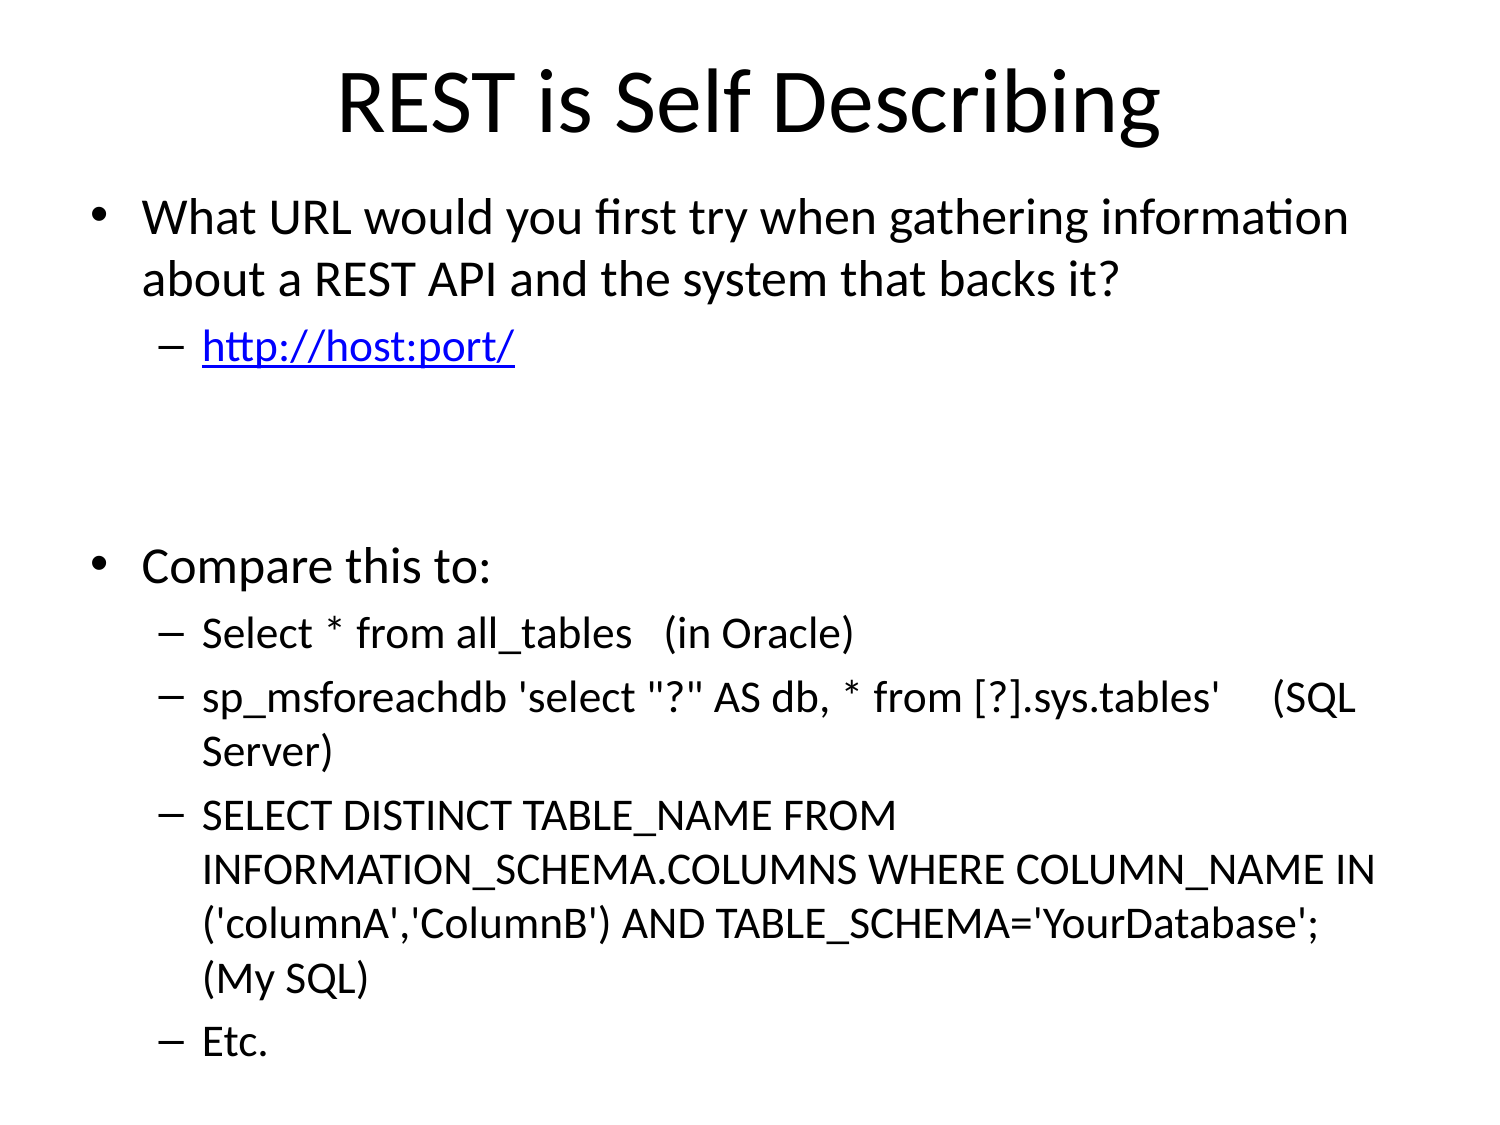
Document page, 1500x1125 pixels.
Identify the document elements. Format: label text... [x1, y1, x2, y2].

title REST is Self Describing [75, 24, 1425, 168]
list What URL would you first try when gathering information about a REST API and the system that backs it? http://host:port/ Compare this to: Select * from all_tables (in Oracle) sp_msforeachdb 'select "?" AS db, * from [?].sys.tables' (SQL Server) SELECT DISTINCT TABLE_NAME FROM INFORMATION_SCHEMA.COLUMNS WHERE COLUMN_NAME IN ('columnA','ColumnB') AND TABLE_SCHEMA='YourDatabase'; (My SQL) Etc. [75, 174, 1425, 1075]
